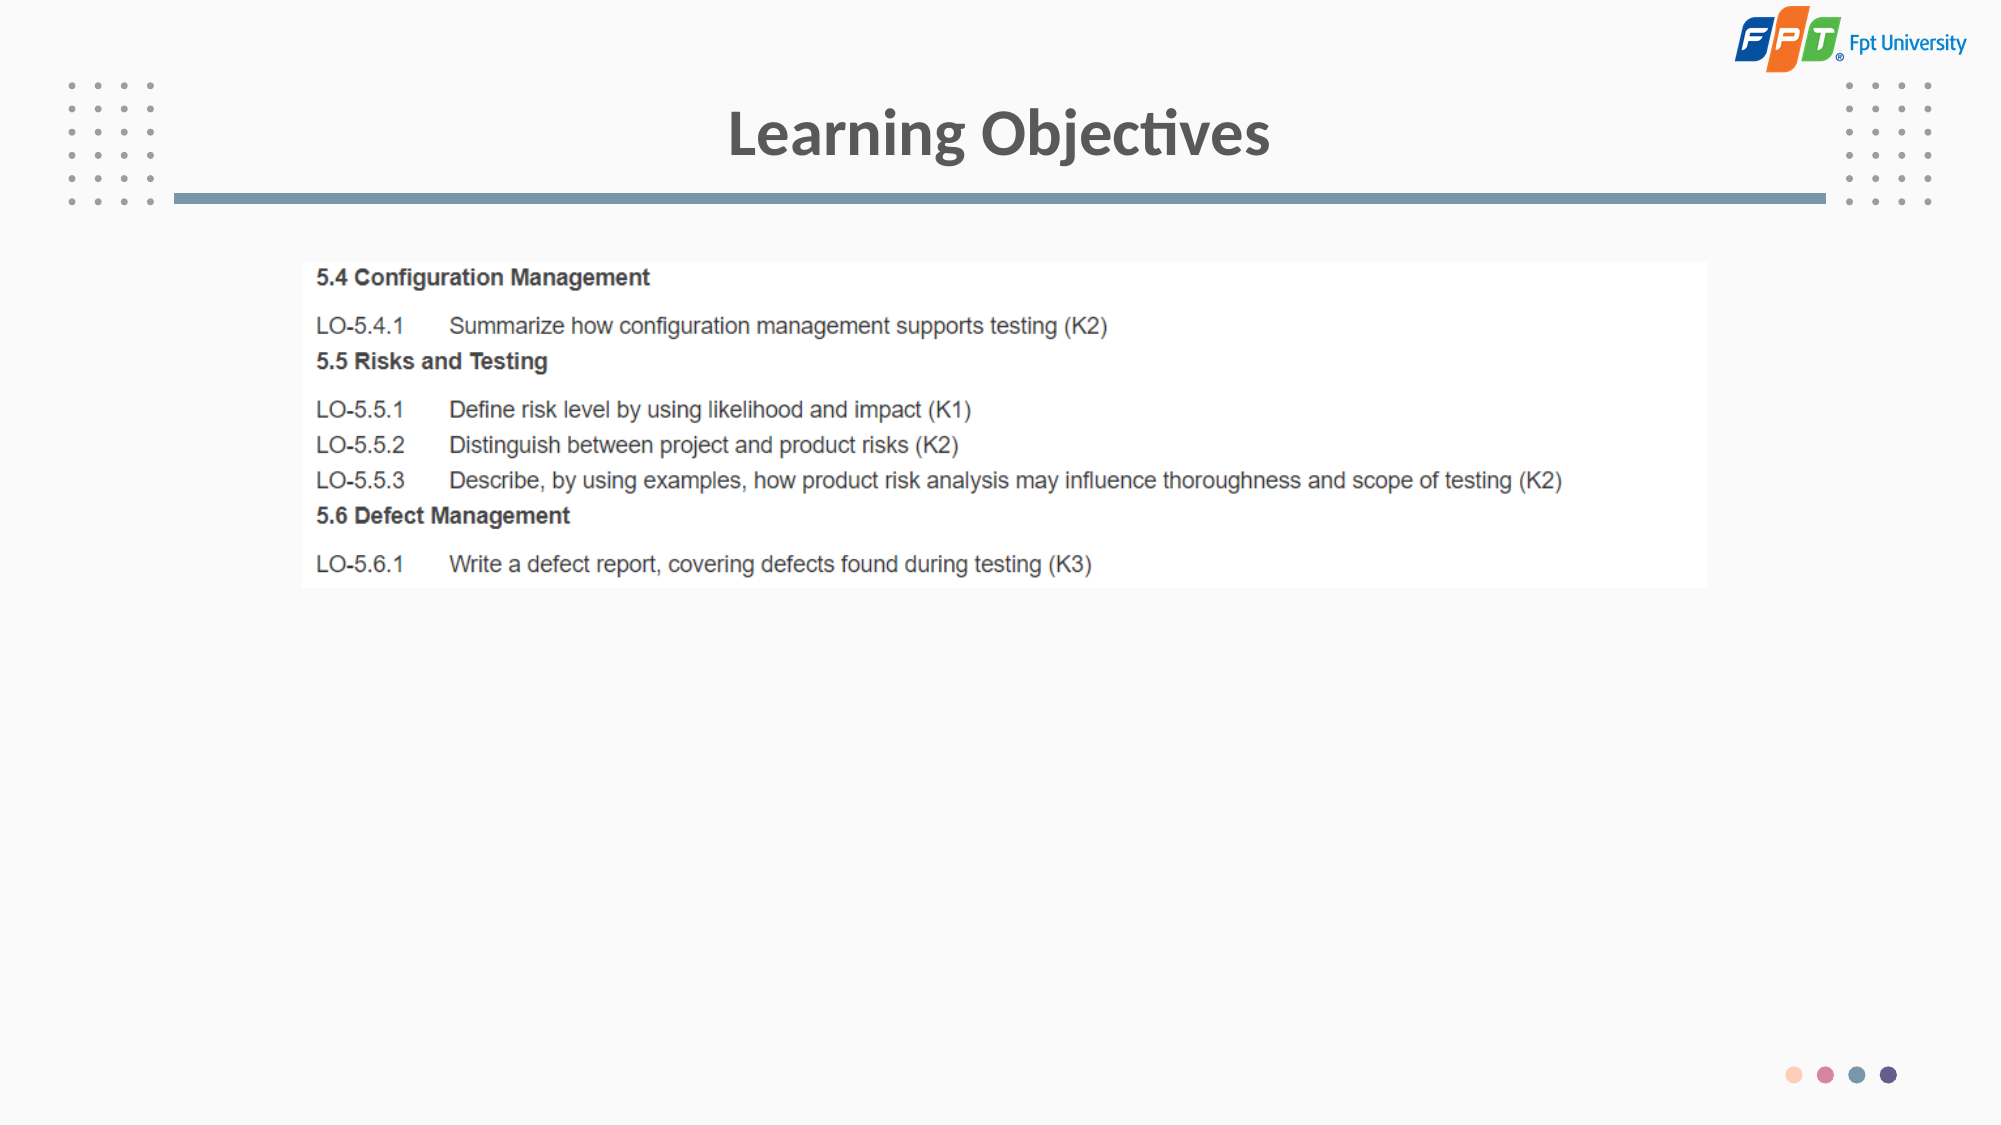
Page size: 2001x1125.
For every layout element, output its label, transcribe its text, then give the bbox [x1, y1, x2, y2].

picture [302, 262, 1707, 588]
title Learning Objectives [137, 60, 1863, 208]
picture [1702, 6, 1998, 88]
